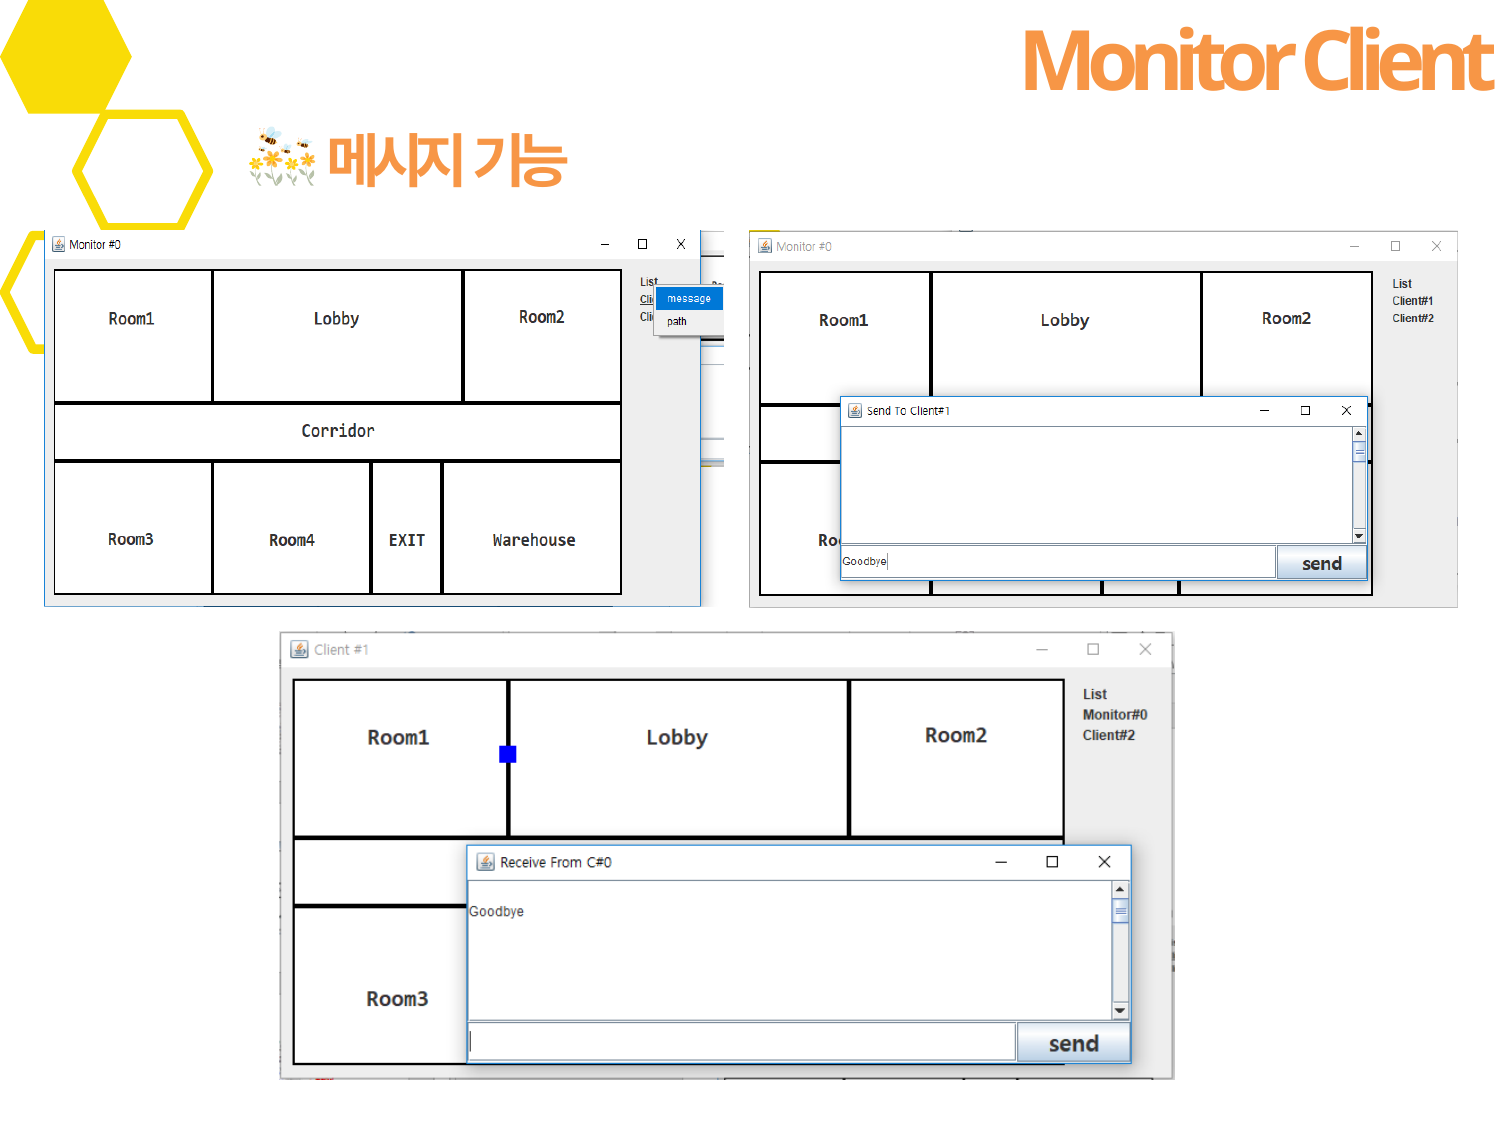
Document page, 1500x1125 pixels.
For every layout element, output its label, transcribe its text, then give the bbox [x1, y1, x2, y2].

picture [43, 229, 724, 607]
picture [278, 630, 1175, 1080]
picture [749, 229, 1458, 608]
picture [247, 125, 318, 186]
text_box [0, 0, 329, 500]
text_box Monitor Client [1003, 0, 1500, 115]
text_box 메시지 기능 [332, 116, 585, 202]
